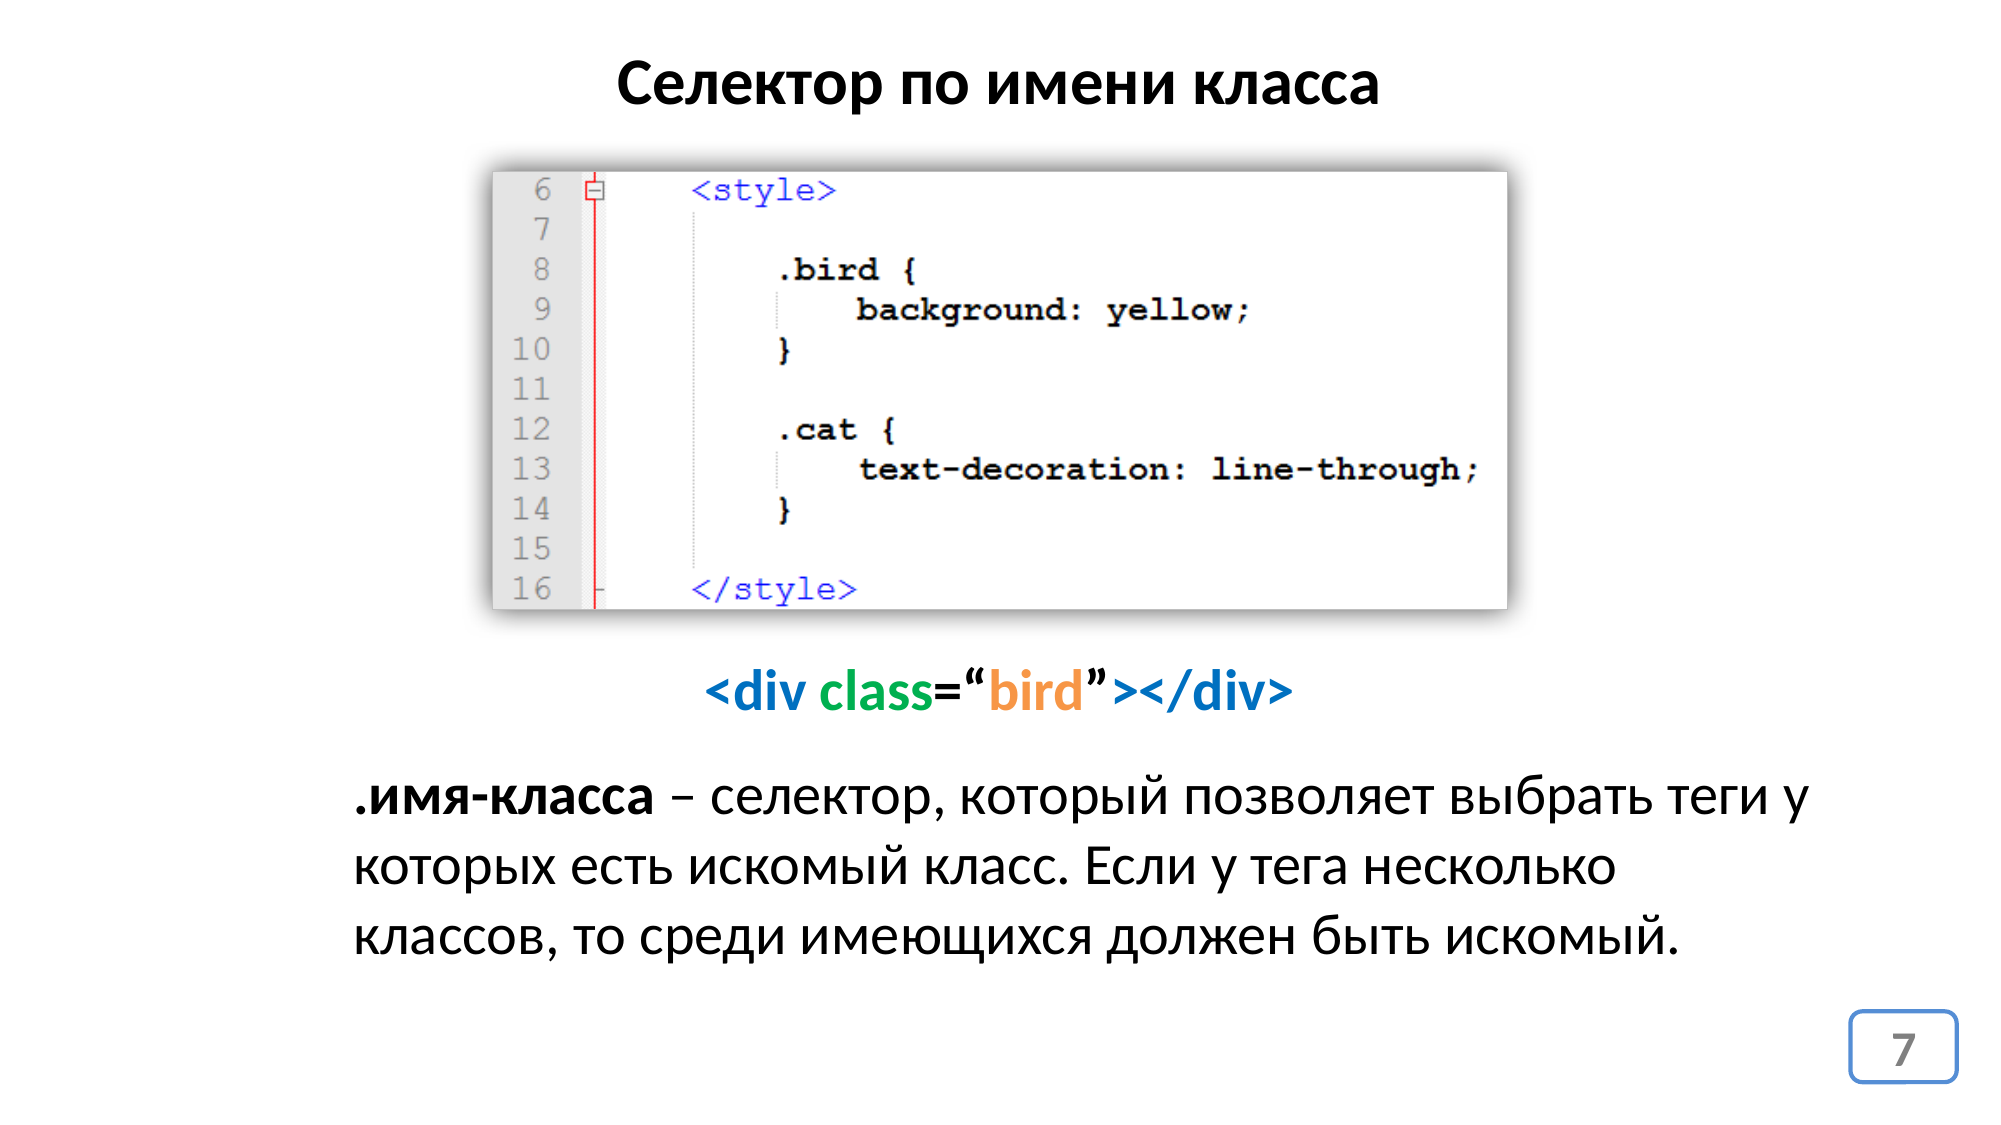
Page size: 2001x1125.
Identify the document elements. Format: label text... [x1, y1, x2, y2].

text_box .имя-класса – селектор, который позволяет выбрать теги у которых есть искомый класс. Если у тега несколько классов, то среди имеющихся должен быть искомый. [338, 748, 1827, 974]
text_box <div class=“bird”></div> [689, 645, 1311, 730]
text_box 7 [1848, 1009, 1959, 1085]
picture [491, 170, 1509, 610]
text_box Селектор по имени класса [0, 30, 2000, 126]
